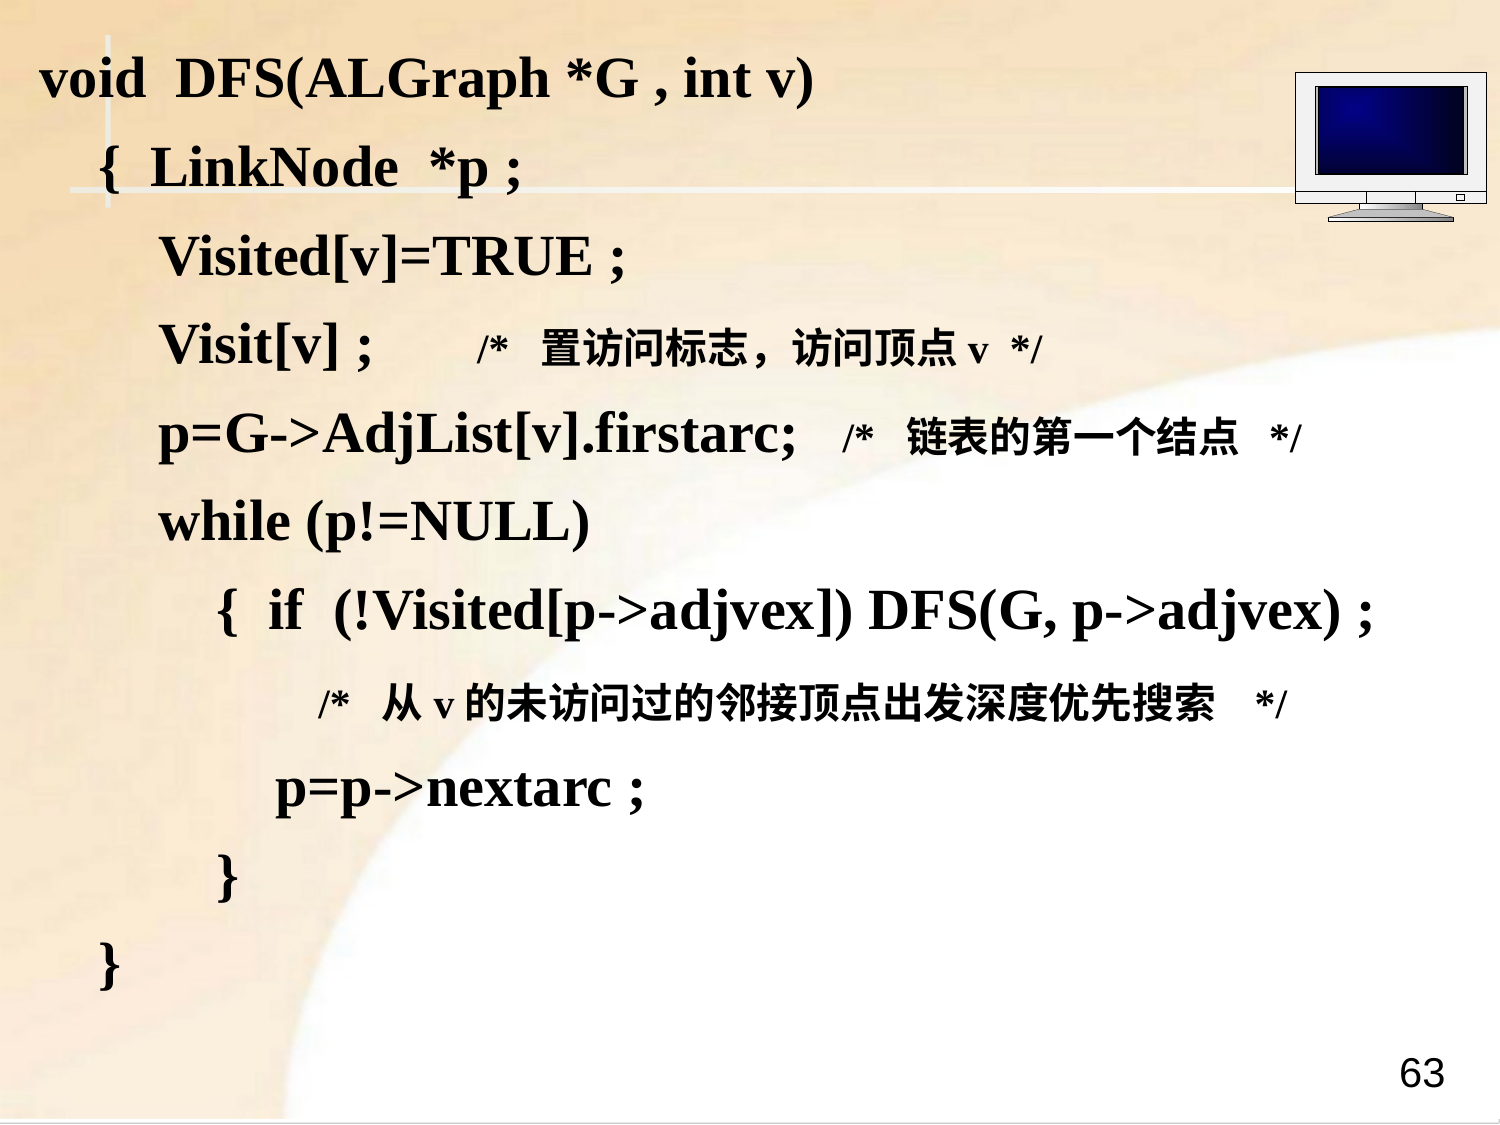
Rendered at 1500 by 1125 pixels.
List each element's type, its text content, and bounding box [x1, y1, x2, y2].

picture [0, 0, 1500, 1125]
text_box void DFS(ALGraph *G , int v) { LinkNode *p ; Visited[v]=TRUE ; Visit[v] ; /* 置访问标志，访问顶点v */ p=G->AdjList[v].firstarc; /* 链表的第一个结点 */ while (p!=NULL) { if (!Visited[p->adjvex]) DFS(G, p->adjvex) ; /* 从v的未访问过的邻接顶点出发深度优先搜索 */ p=p->nextarc ; } } [24, 24, 1475, 1059]
